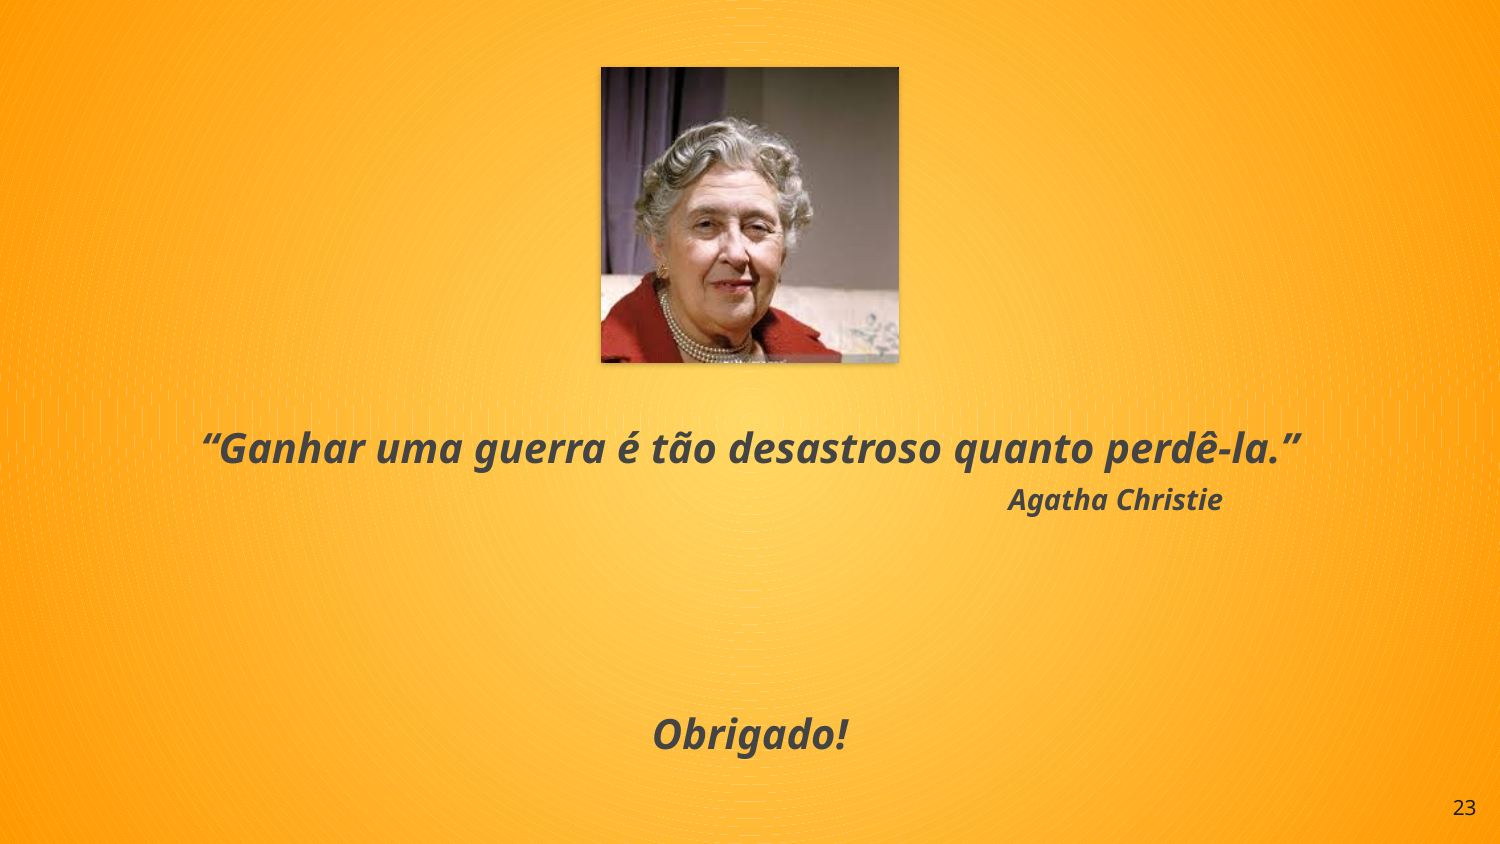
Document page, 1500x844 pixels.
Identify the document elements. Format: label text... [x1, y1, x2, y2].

text_box Obrigado! [181, 708, 1319, 752]
text_box “Ganhar uma guerra é tão desastroso quanto perdê-la.” [181, 421, 1319, 466]
picture [601, 66, 899, 363]
text_box Agatha Christie [86, 481, 1224, 526]
slide_number 23 [1401, 779, 1492, 844]
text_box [738, 752, 754, 759]
